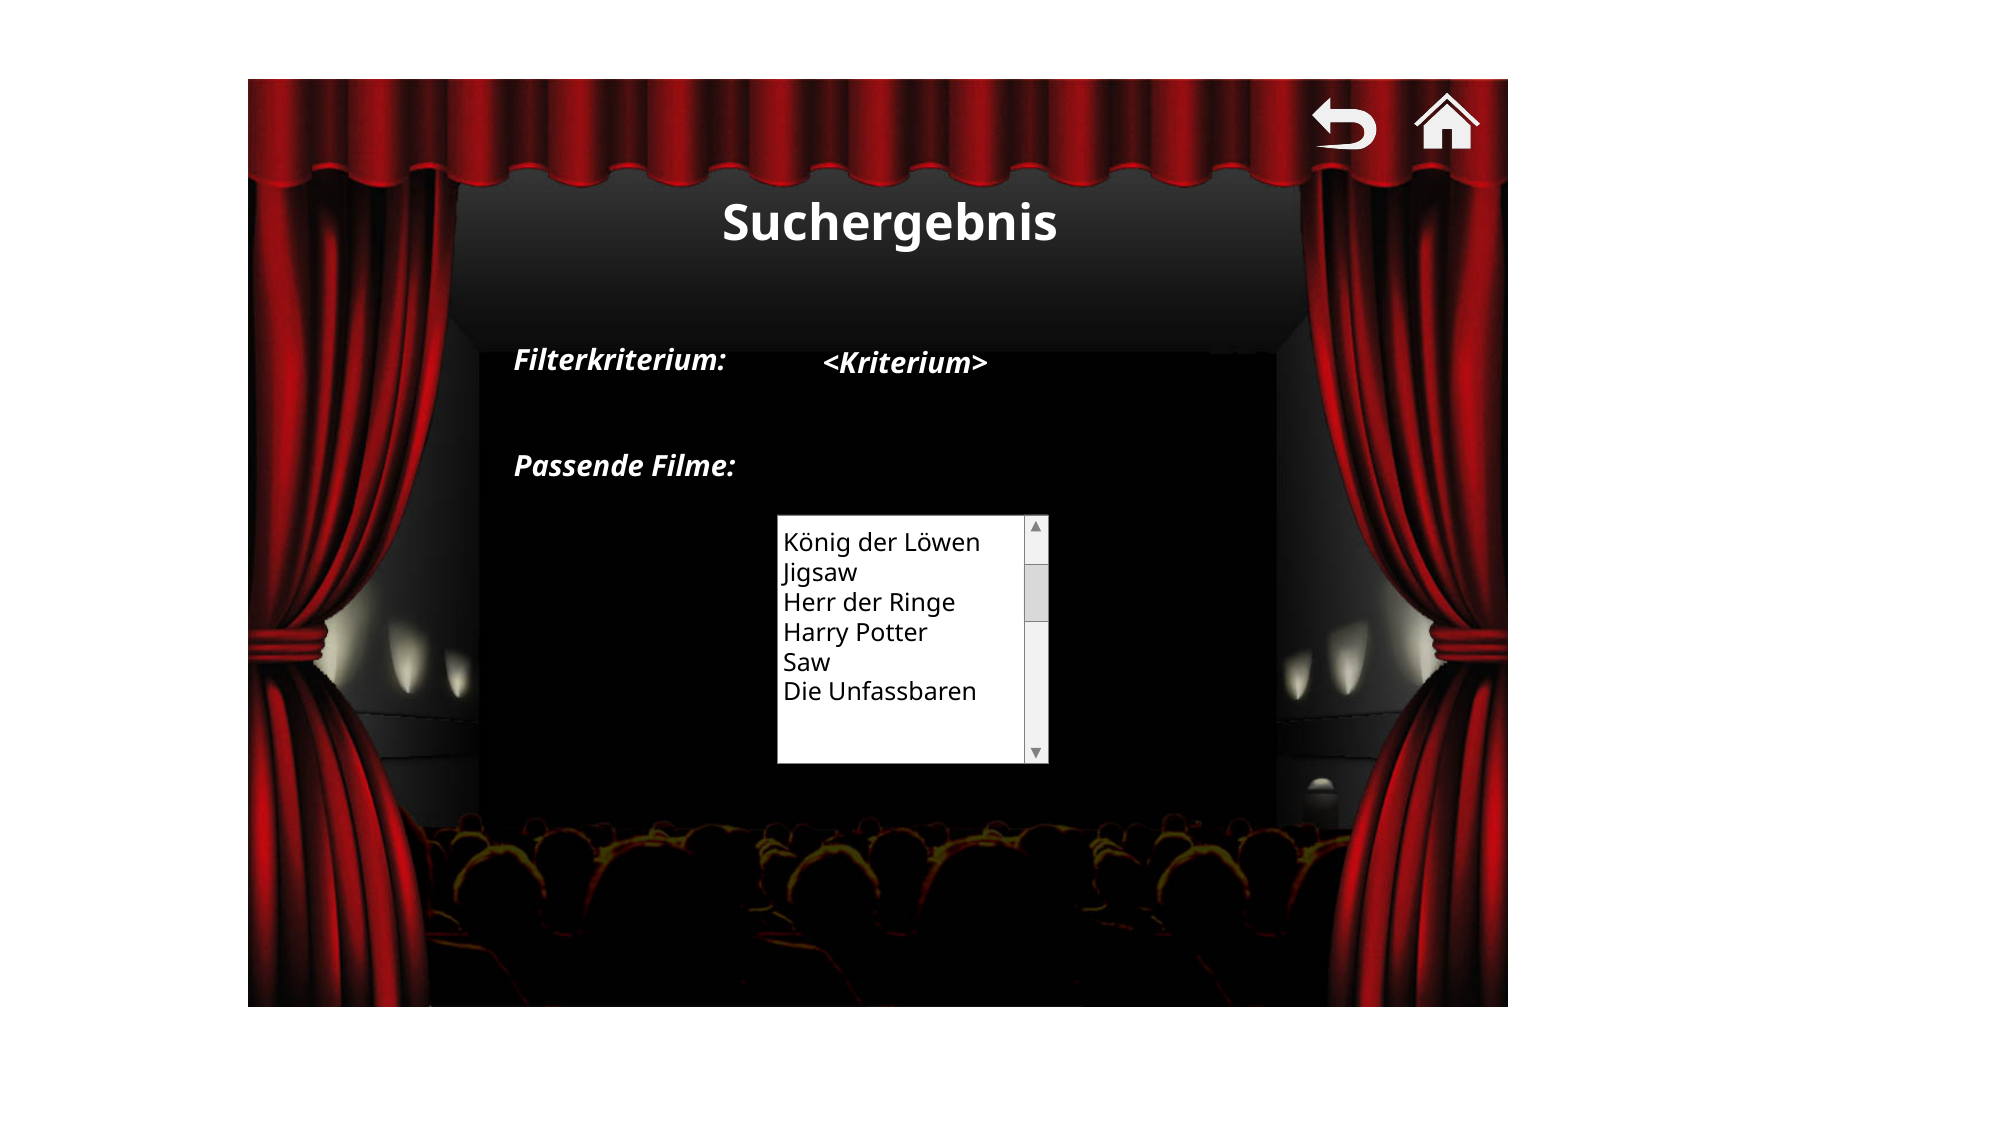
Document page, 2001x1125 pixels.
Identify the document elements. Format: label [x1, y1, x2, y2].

picture [248, 79, 1508, 1007]
text_box [775, 514, 1048, 776]
